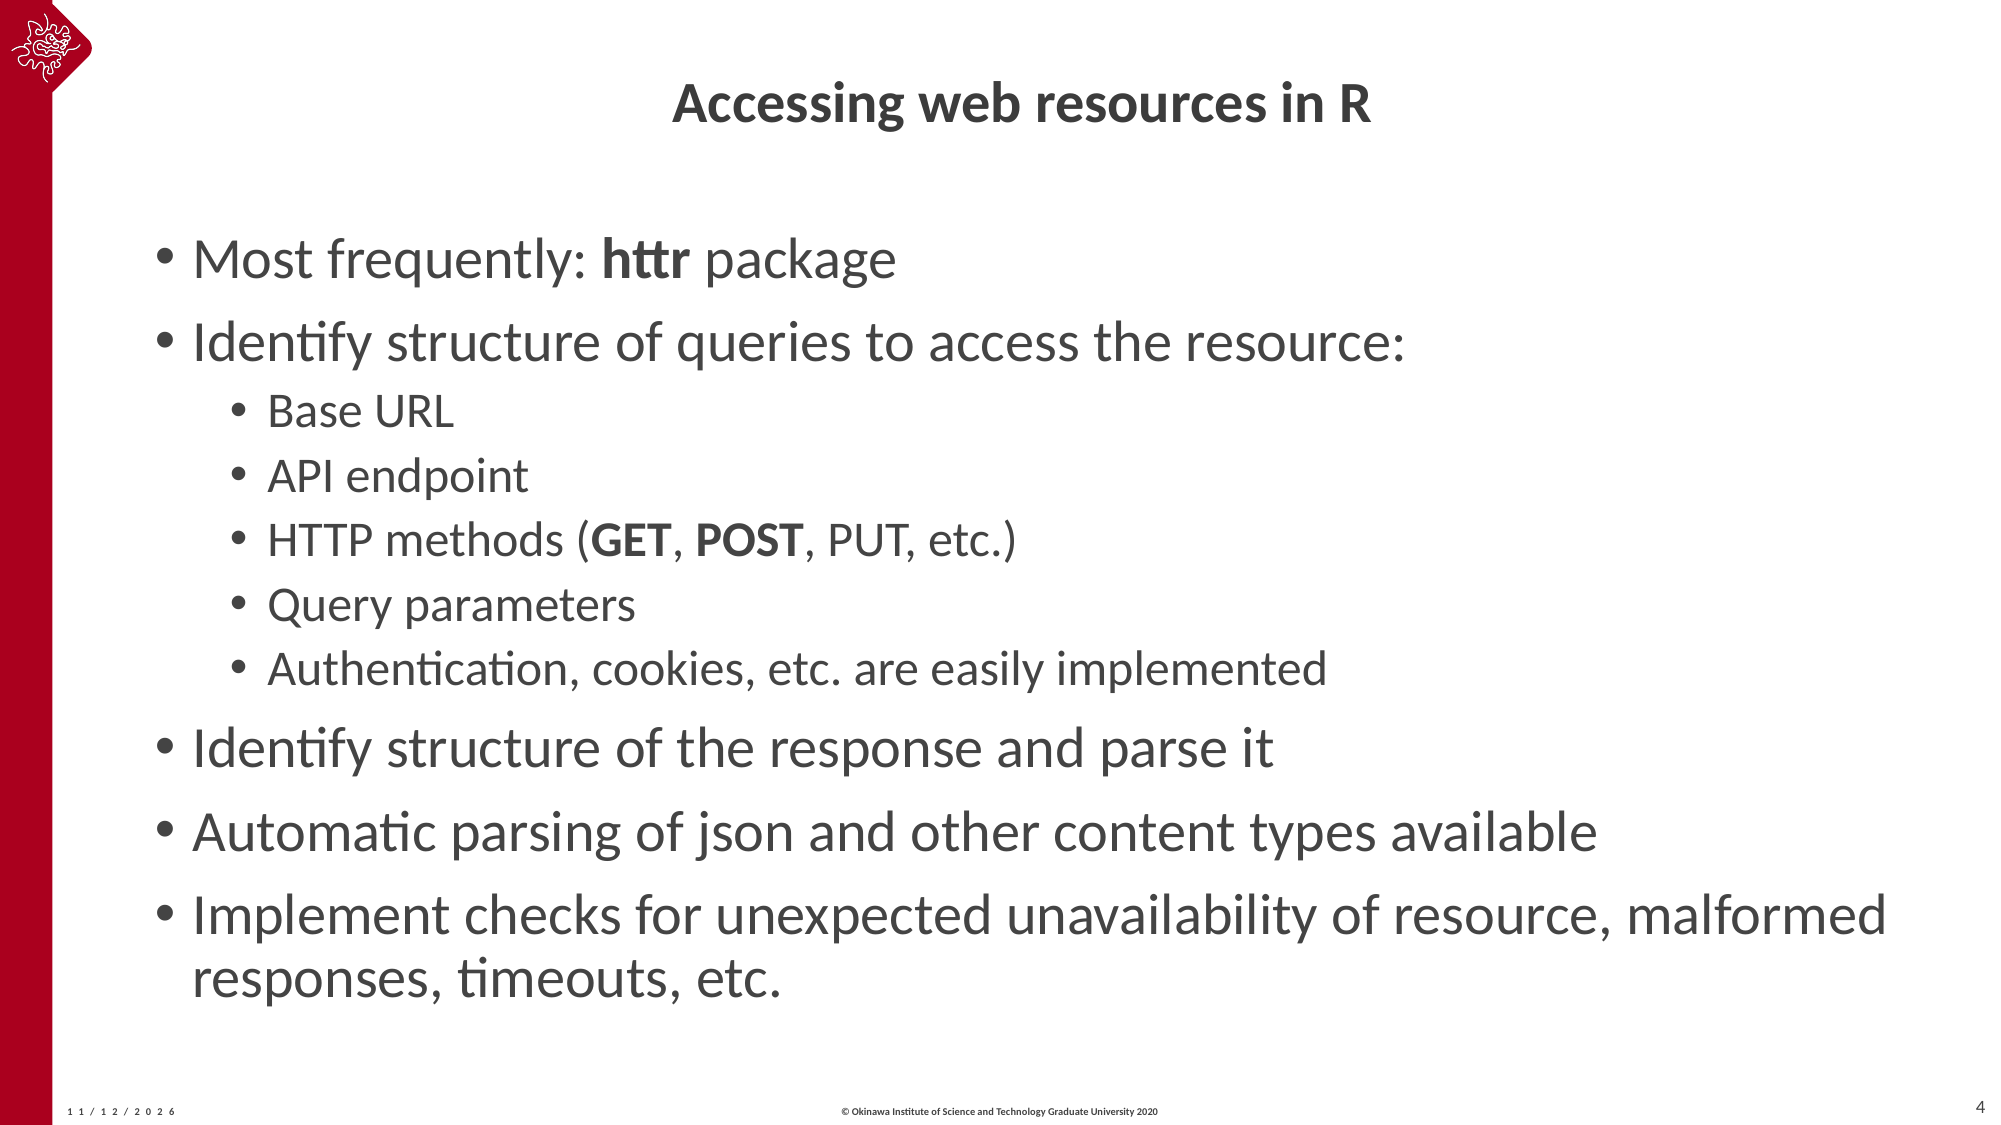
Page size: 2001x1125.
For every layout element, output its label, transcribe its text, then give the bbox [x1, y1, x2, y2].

title Accessing web resources in R [104, 72, 1940, 137]
list Most frequently: httr package Identify structure of queries to access the resource: Base URL API endpoint HTTP methods (GET, POST, PUT, etc.) Query parameters Authentication, cookies, etc. are easily implemented Identify structure of the response and parse it Automatic parsing of json and other content types available Implement checks for unexpected unavailability of resource, malformed responses, timeouts, etc. [139, 220, 1975, 1053]
picture [11, 13, 81, 83]
